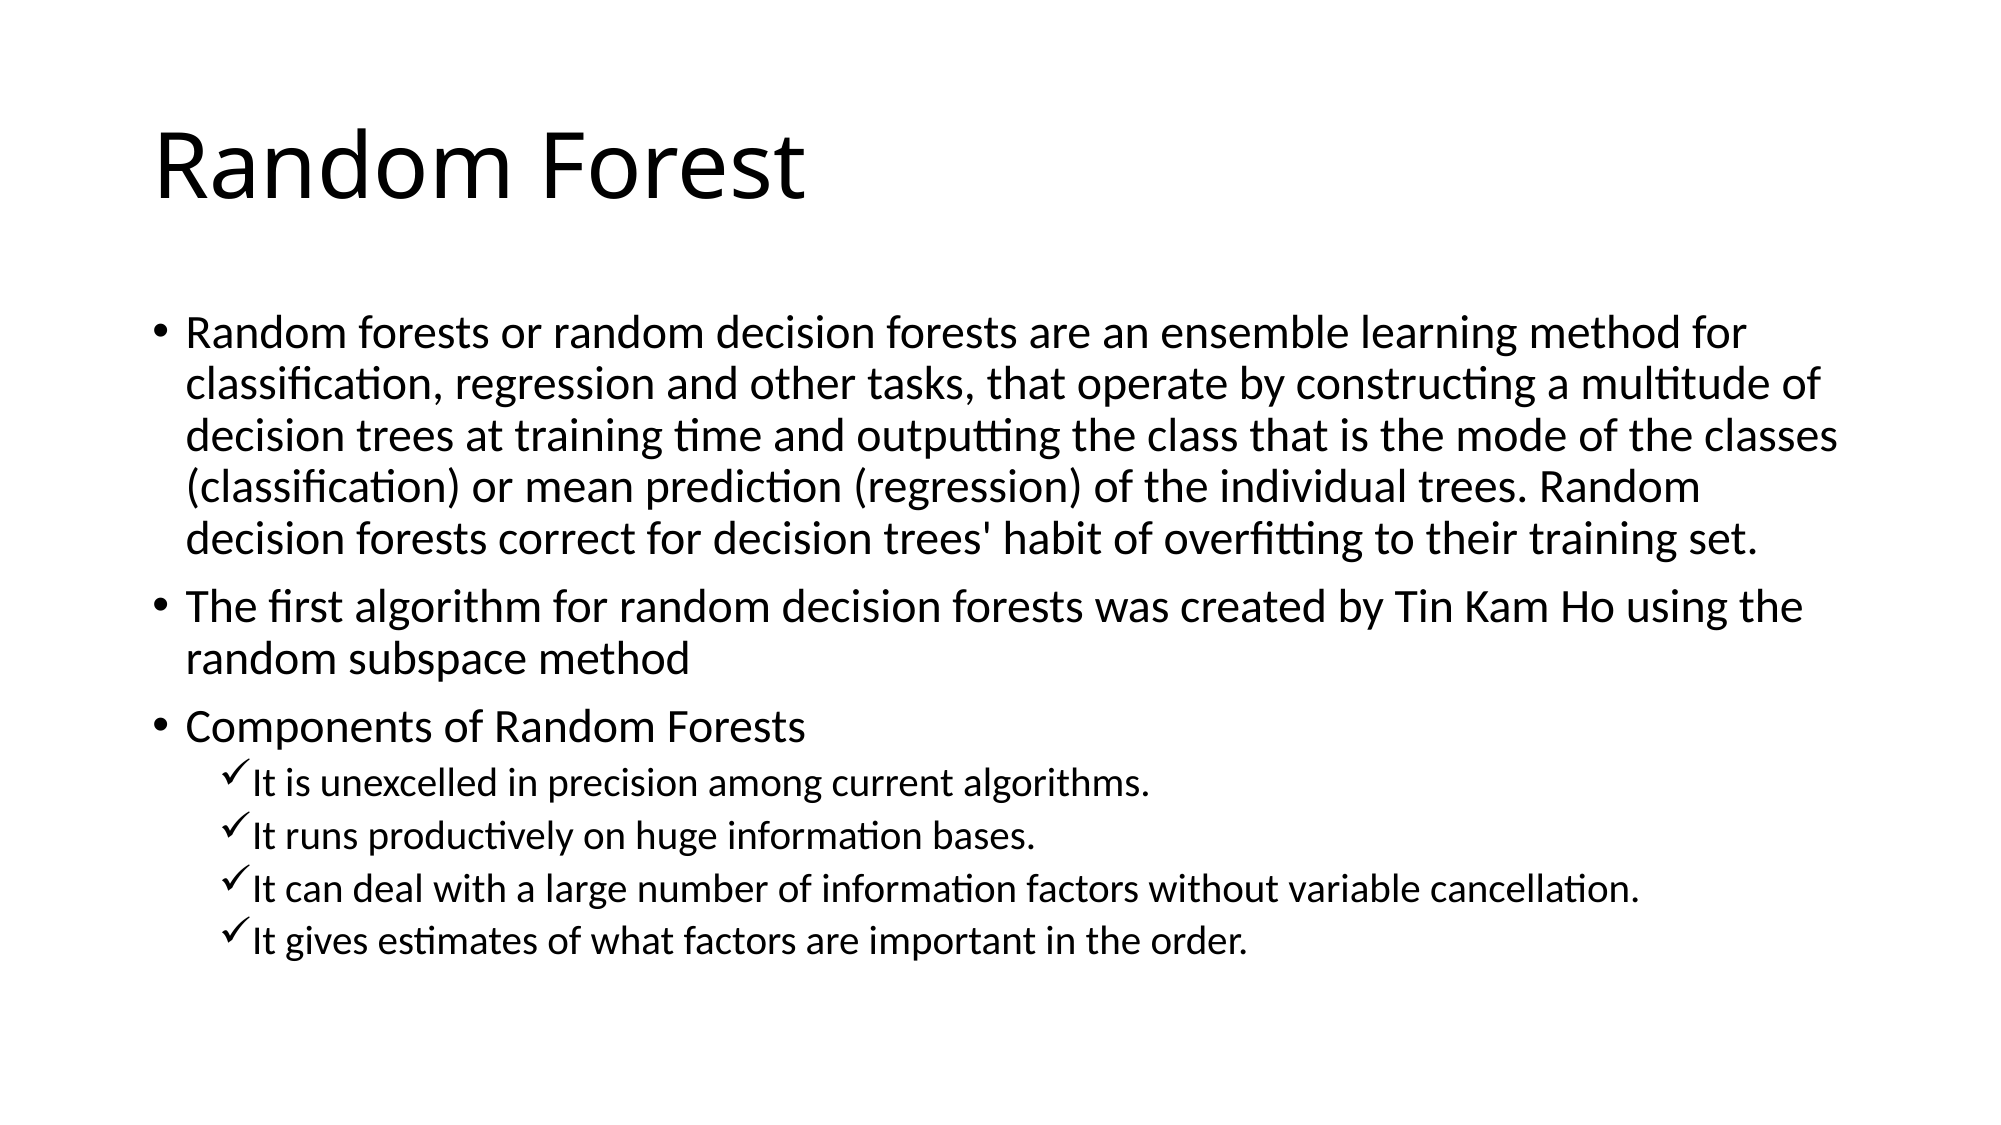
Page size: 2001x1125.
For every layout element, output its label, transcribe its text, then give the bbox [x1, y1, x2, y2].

title Random Forest [137, 59, 1863, 278]
list Random forests or random decision forests are an ensemble learning method for classification, regression and other tasks, that operate by constructing a multitude of decision trees at training time and outputting the class that is the mode of the classes (classification) or mean prediction (regression) of the individual trees. Random decision forests correct for decision trees' habit of overfitting to their training set. The first algorithm for random decision forests was created by Tin Kam Ho using the random subspace method Components of Random Forests It is unexcelled in precision among current algorithms. It runs productively on huge information bases. It can deal with a large number of information factors without variable cancellation. It gives estimates of what factors are important in the order. [137, 299, 1863, 1014]
